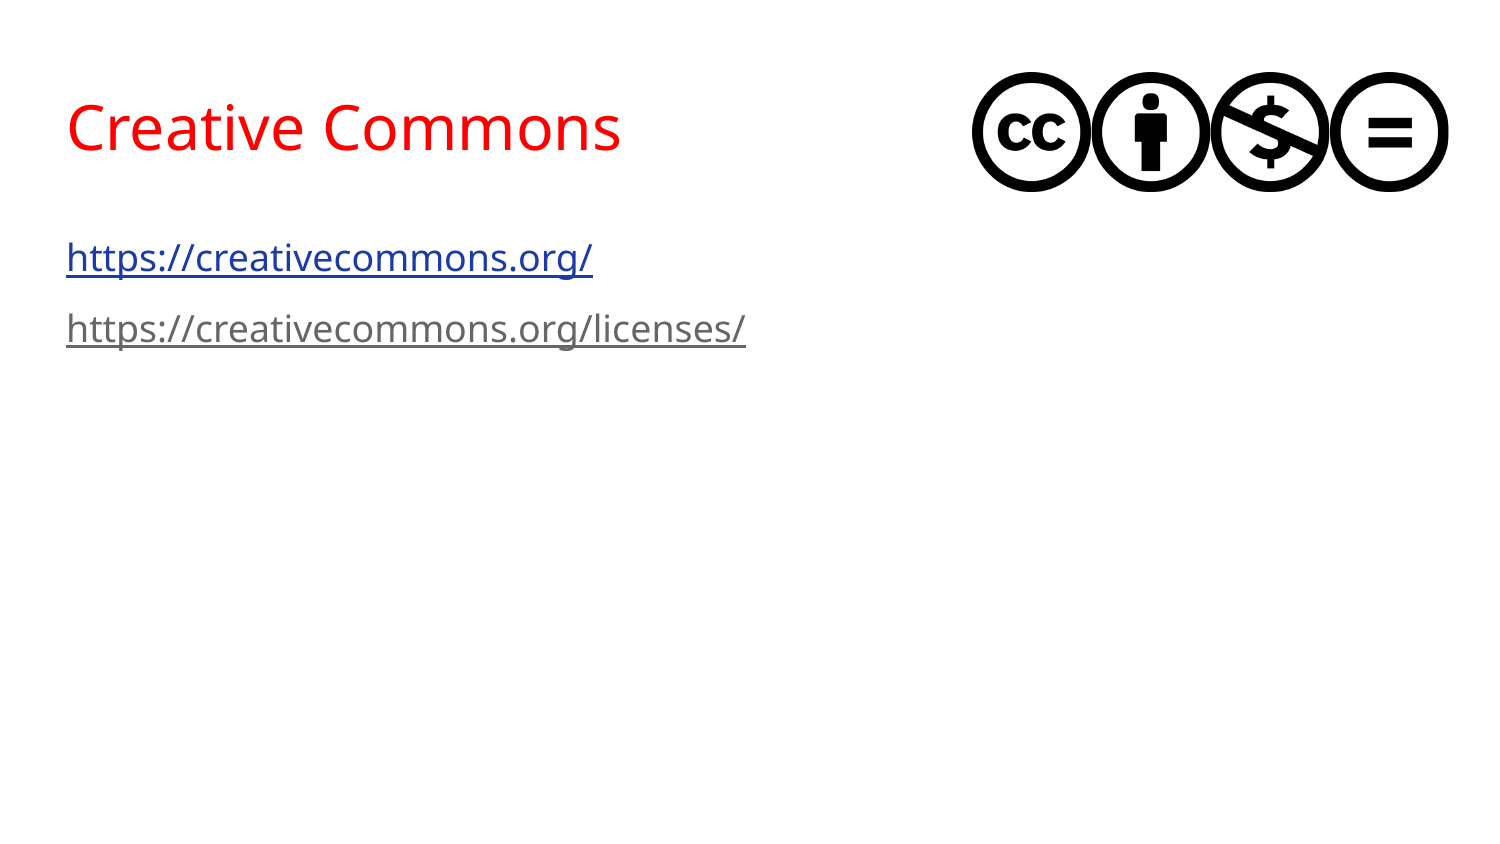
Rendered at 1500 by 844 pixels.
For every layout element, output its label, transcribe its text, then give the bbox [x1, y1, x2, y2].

picture [972, 72, 1450, 192]
title Creative Commons [51, 72, 971, 167]
text_box https://creativecommons.org/ https://creativecommons.org/licenses/ [51, 200, 1449, 795]
